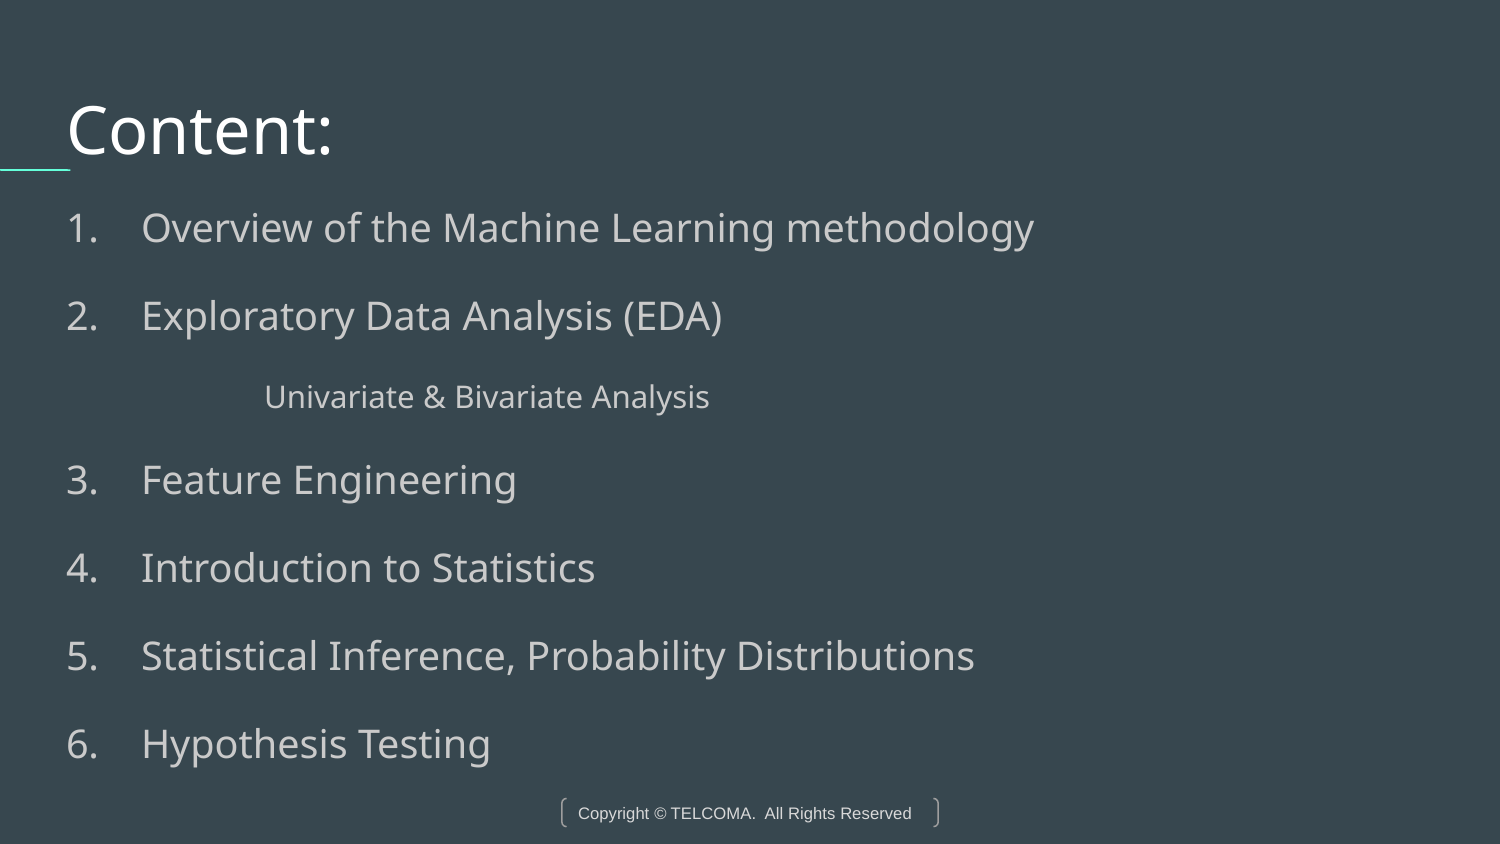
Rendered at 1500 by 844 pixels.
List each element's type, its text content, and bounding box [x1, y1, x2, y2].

list Overview of the Machine Learning methodology Exploratory Data Analysis (EDA) Univariate & Bivariate Analysis Feature Engineering Introduction to Statistics Statistical Inference, Probability Distributions Hypothesis Testing [51, 180, 1449, 742]
title Content: [51, 72, 1449, 167]
